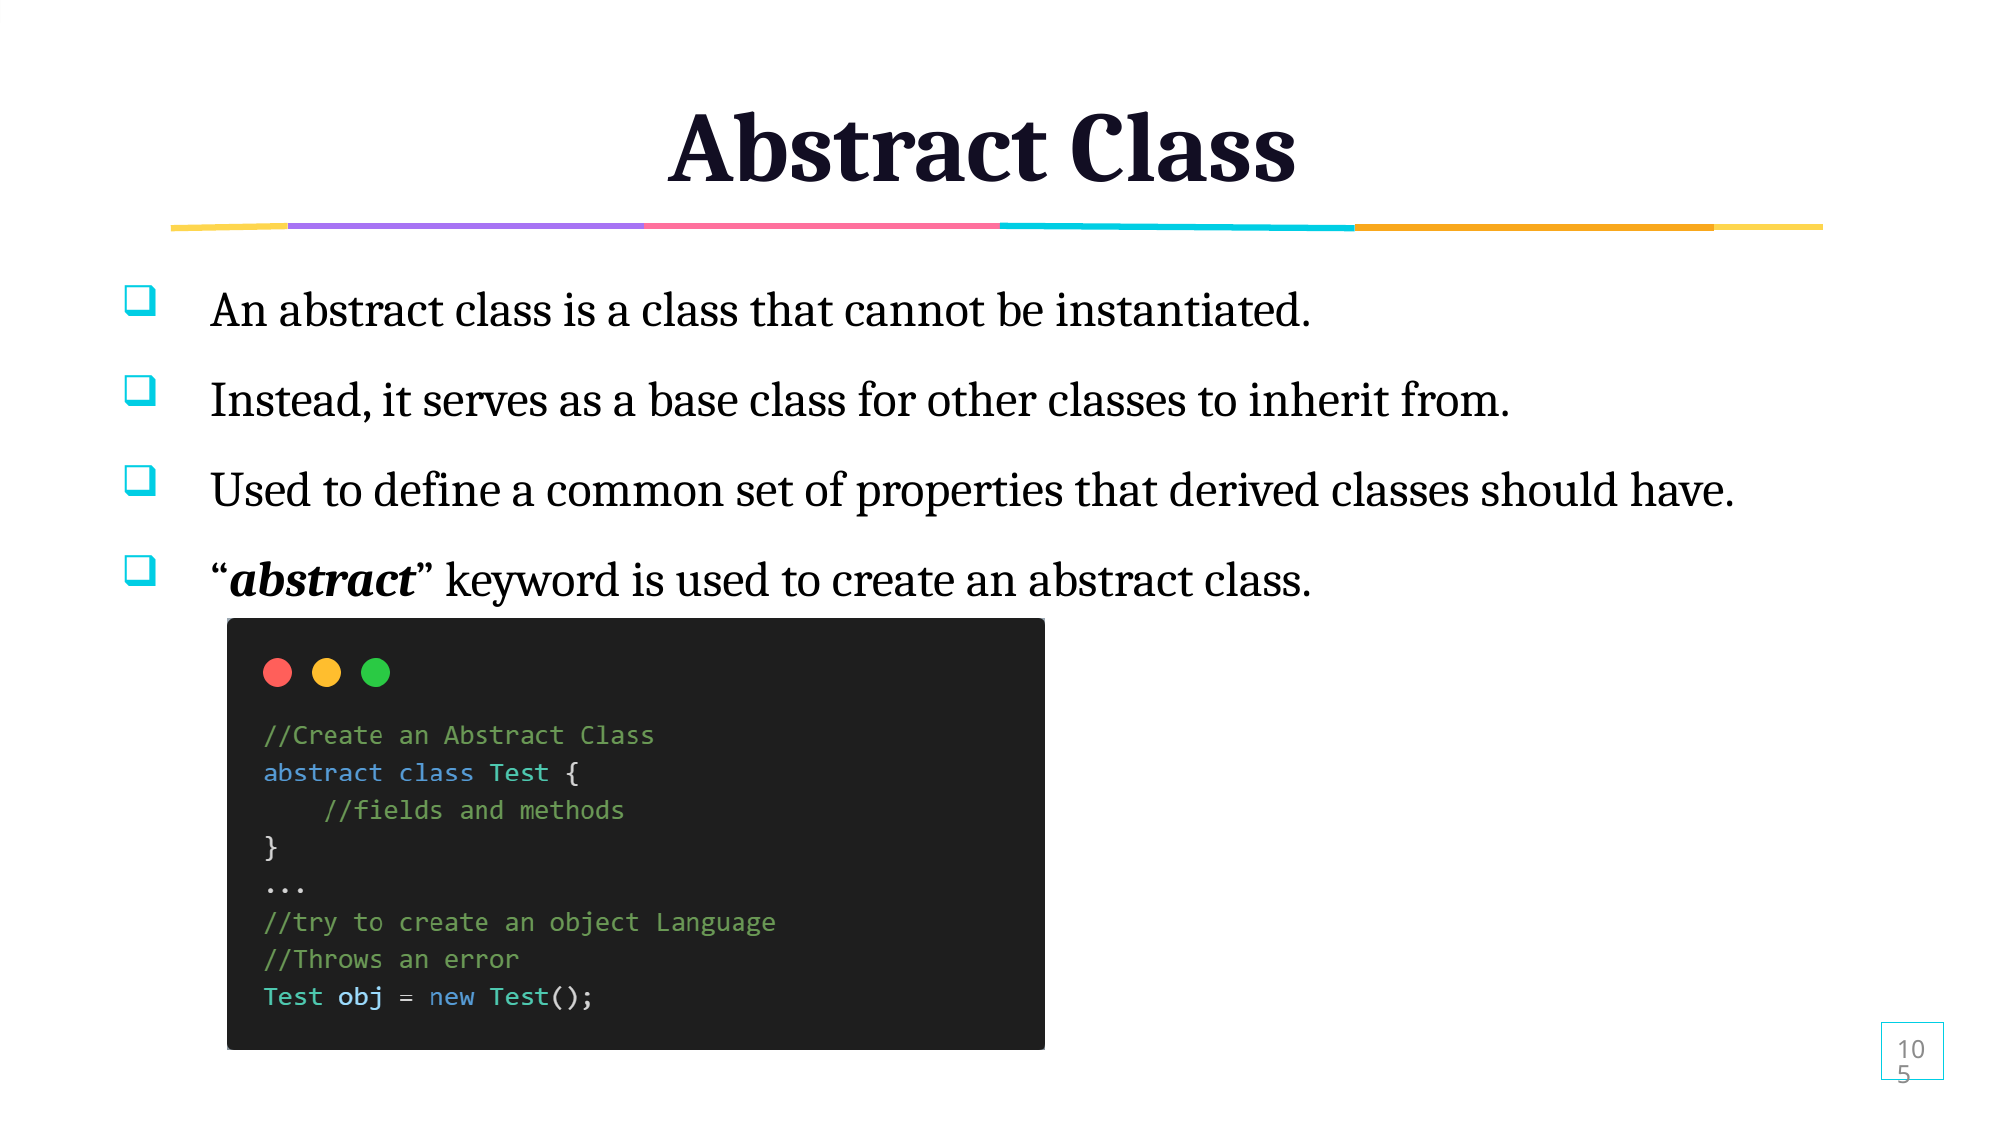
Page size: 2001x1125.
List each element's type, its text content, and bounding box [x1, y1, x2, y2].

list An abstract class is a class that cannot be instantiated. Instead, it serves as a base class for other classes to inherit from. Used to define a common set of properties that derived classes should have. “abstract” keyword is used to create an abstract class. [106, 238, 1944, 944]
picture [227, 618, 1045, 1050]
slide_number 105 [1881, 1022, 1944, 1080]
title Abstract Class [106, 75, 1882, 209]
